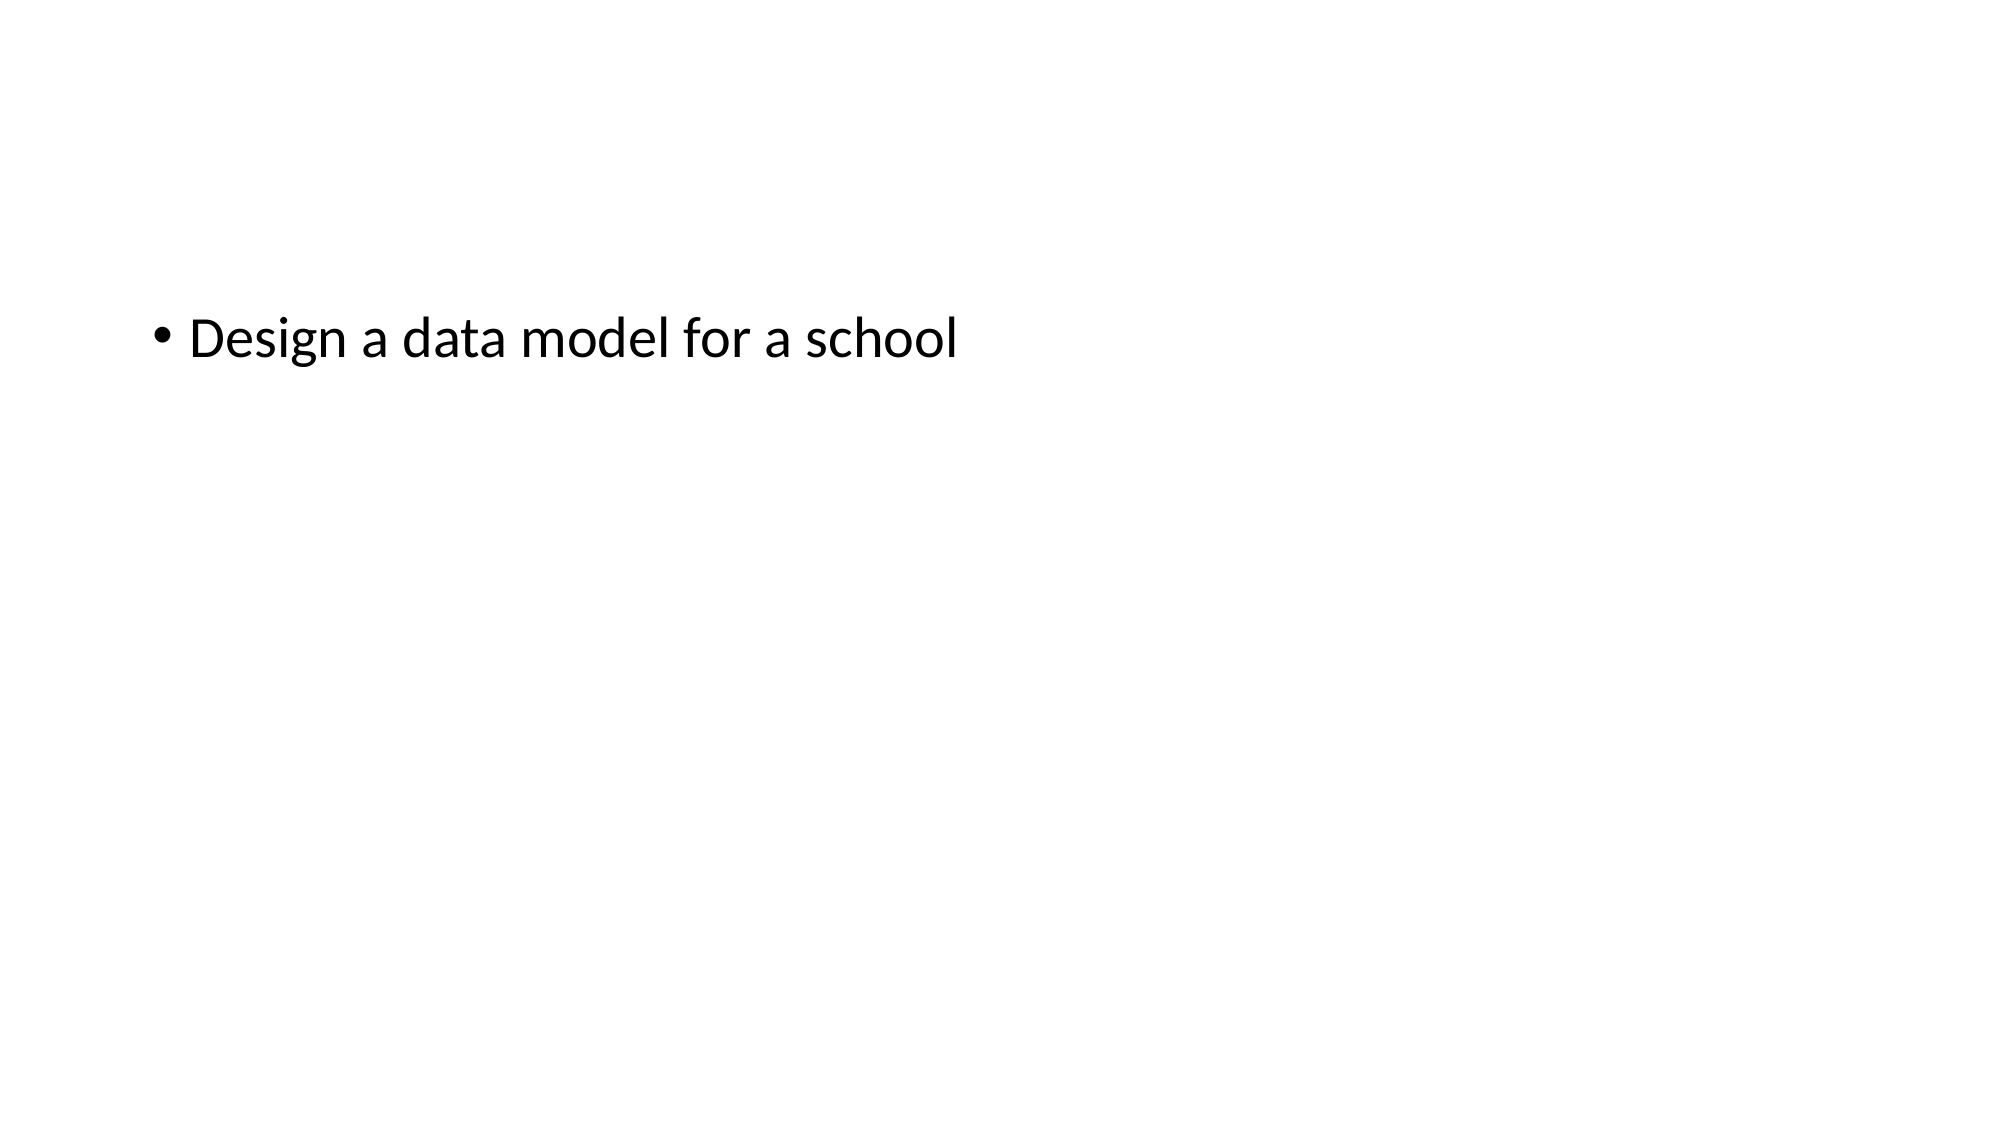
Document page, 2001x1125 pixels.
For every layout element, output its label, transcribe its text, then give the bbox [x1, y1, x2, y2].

list Design a data model for a school [137, 299, 1863, 1014]
